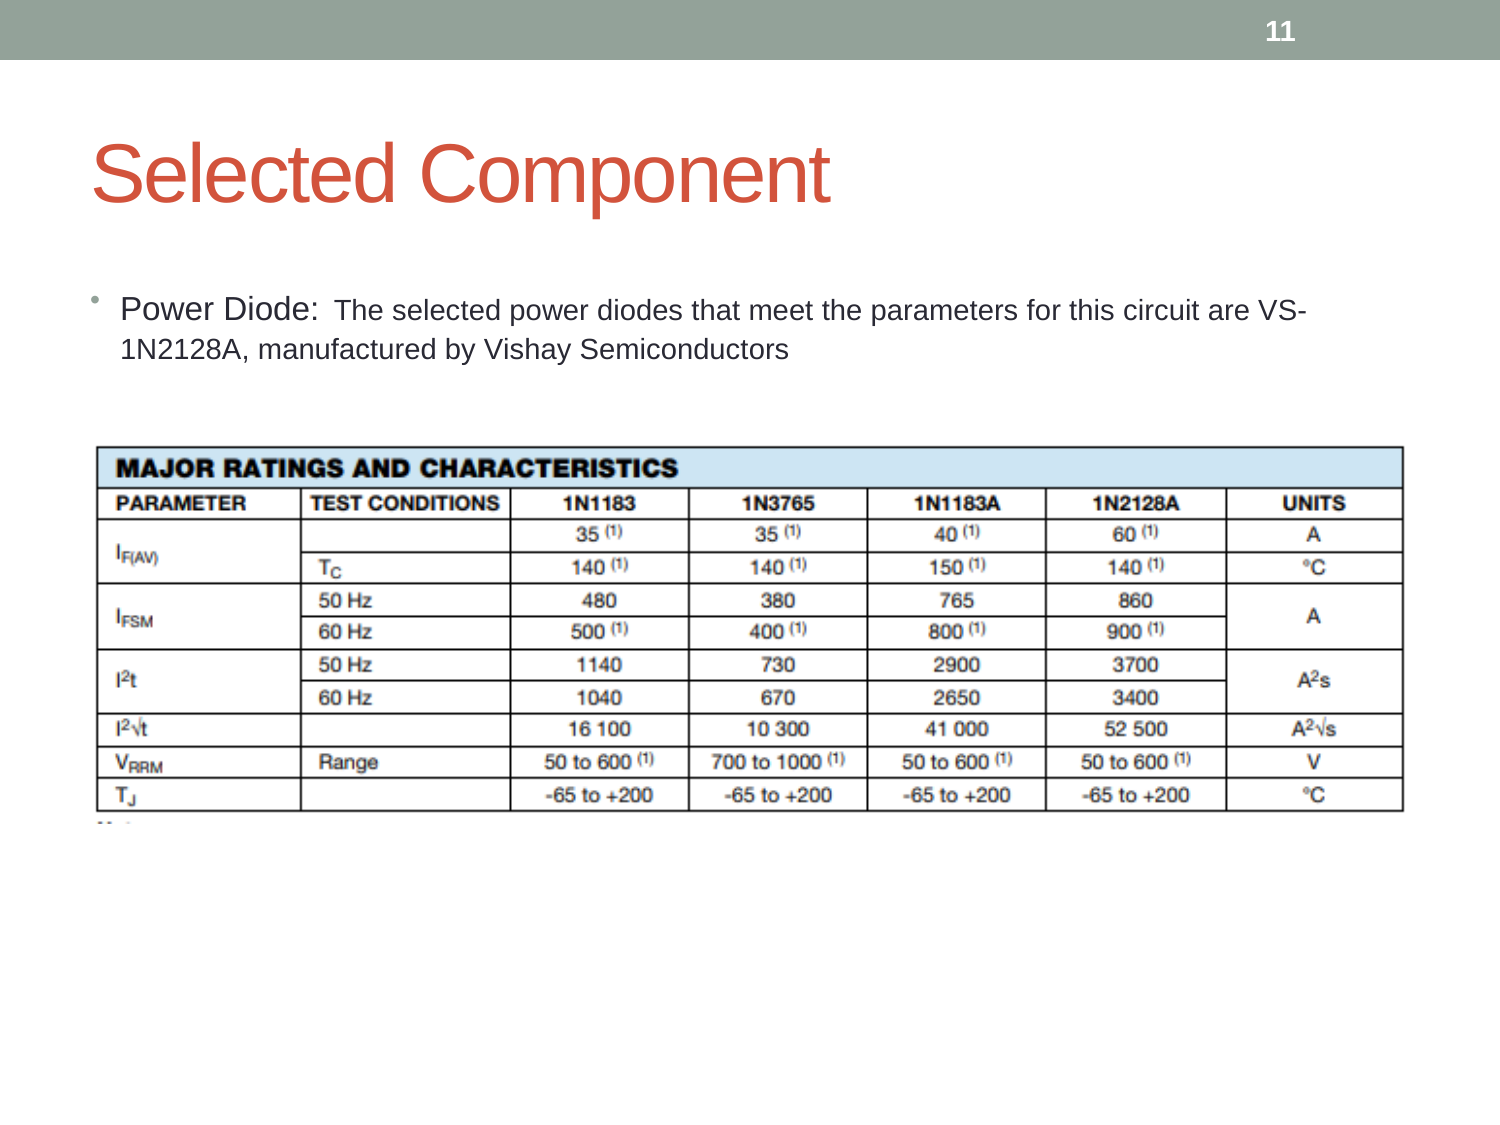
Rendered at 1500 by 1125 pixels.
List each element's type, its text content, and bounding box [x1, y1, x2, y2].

slide_number 11 [1250, 3, 1425, 57]
title Selected Component [75, 87, 1425, 250]
list Power Diode: The selected power diodes that meet the parameters for this circuit are VS-1N2128A, manufactured by Vishay Semiconductors [75, 262, 1425, 1063]
picture [87, 437, 1417, 824]
